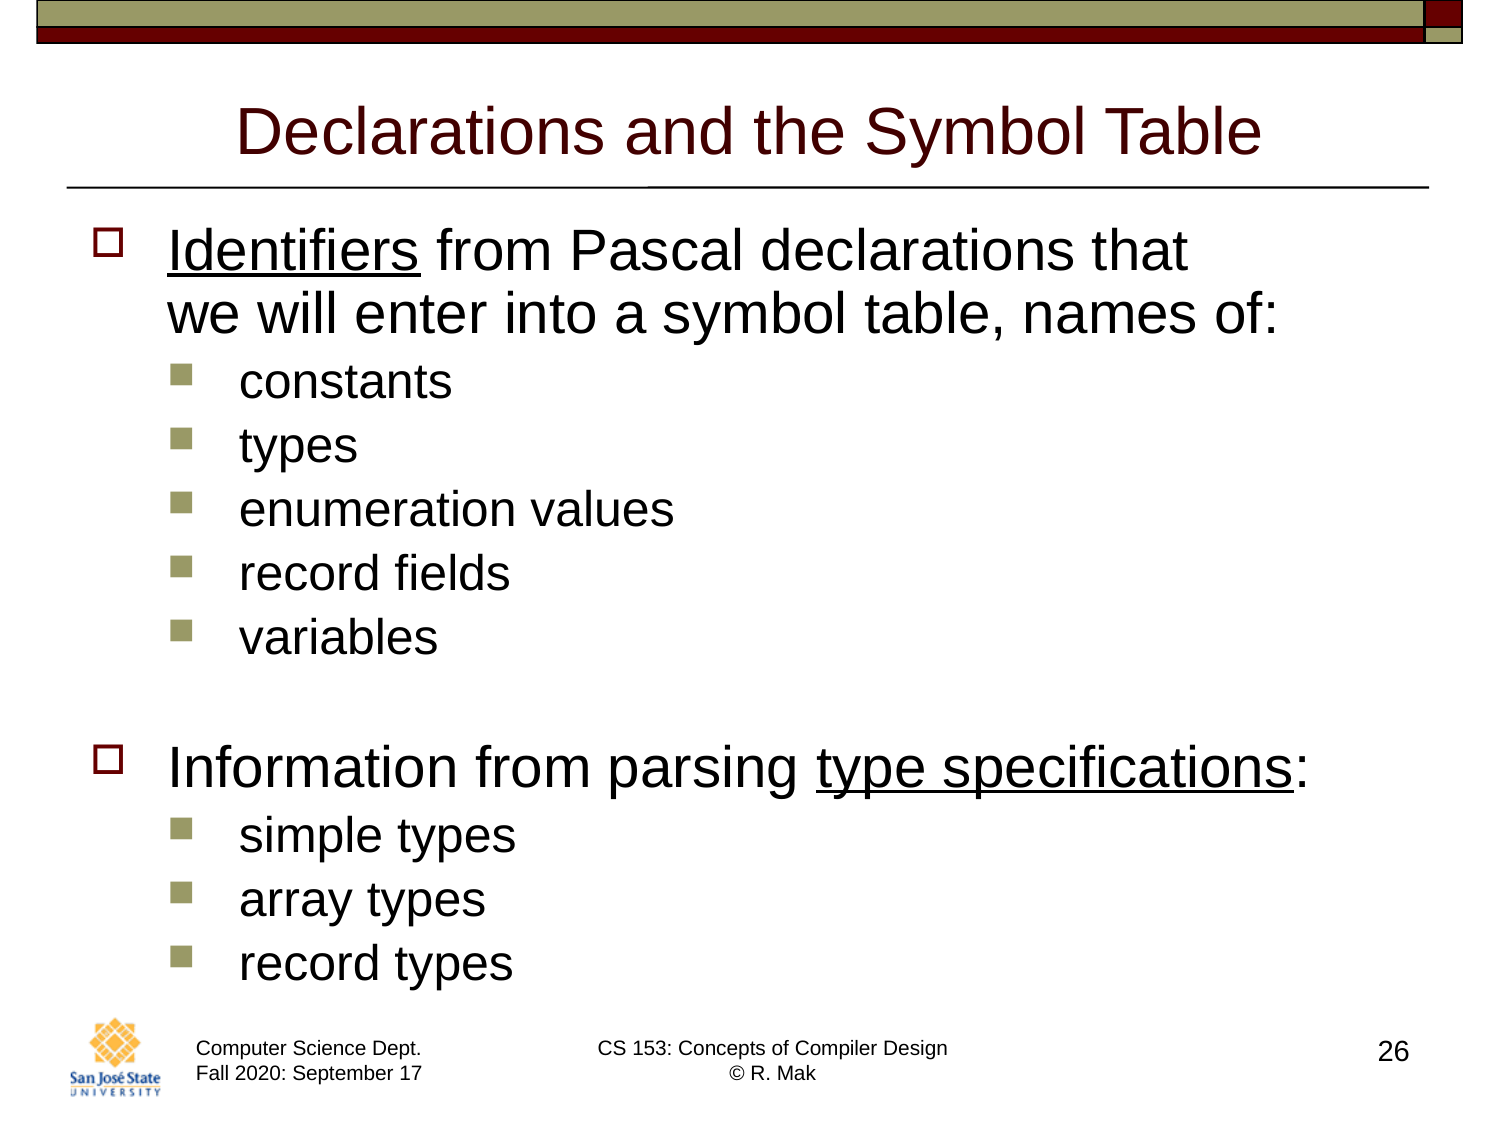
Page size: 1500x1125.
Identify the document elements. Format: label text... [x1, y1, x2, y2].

title Declarations and the Symbol Table [75, 67, 1425, 175]
slide_number 26 [1320, 1025, 1425, 1100]
list Identifiers from Pascal declarations that we will enter into a symbol table, names of: constants types enumeration values record fields variables Information from parsing type specifications: simple types array types record types [75, 212, 1425, 1006]
picture [60, 1012, 166, 1112]
